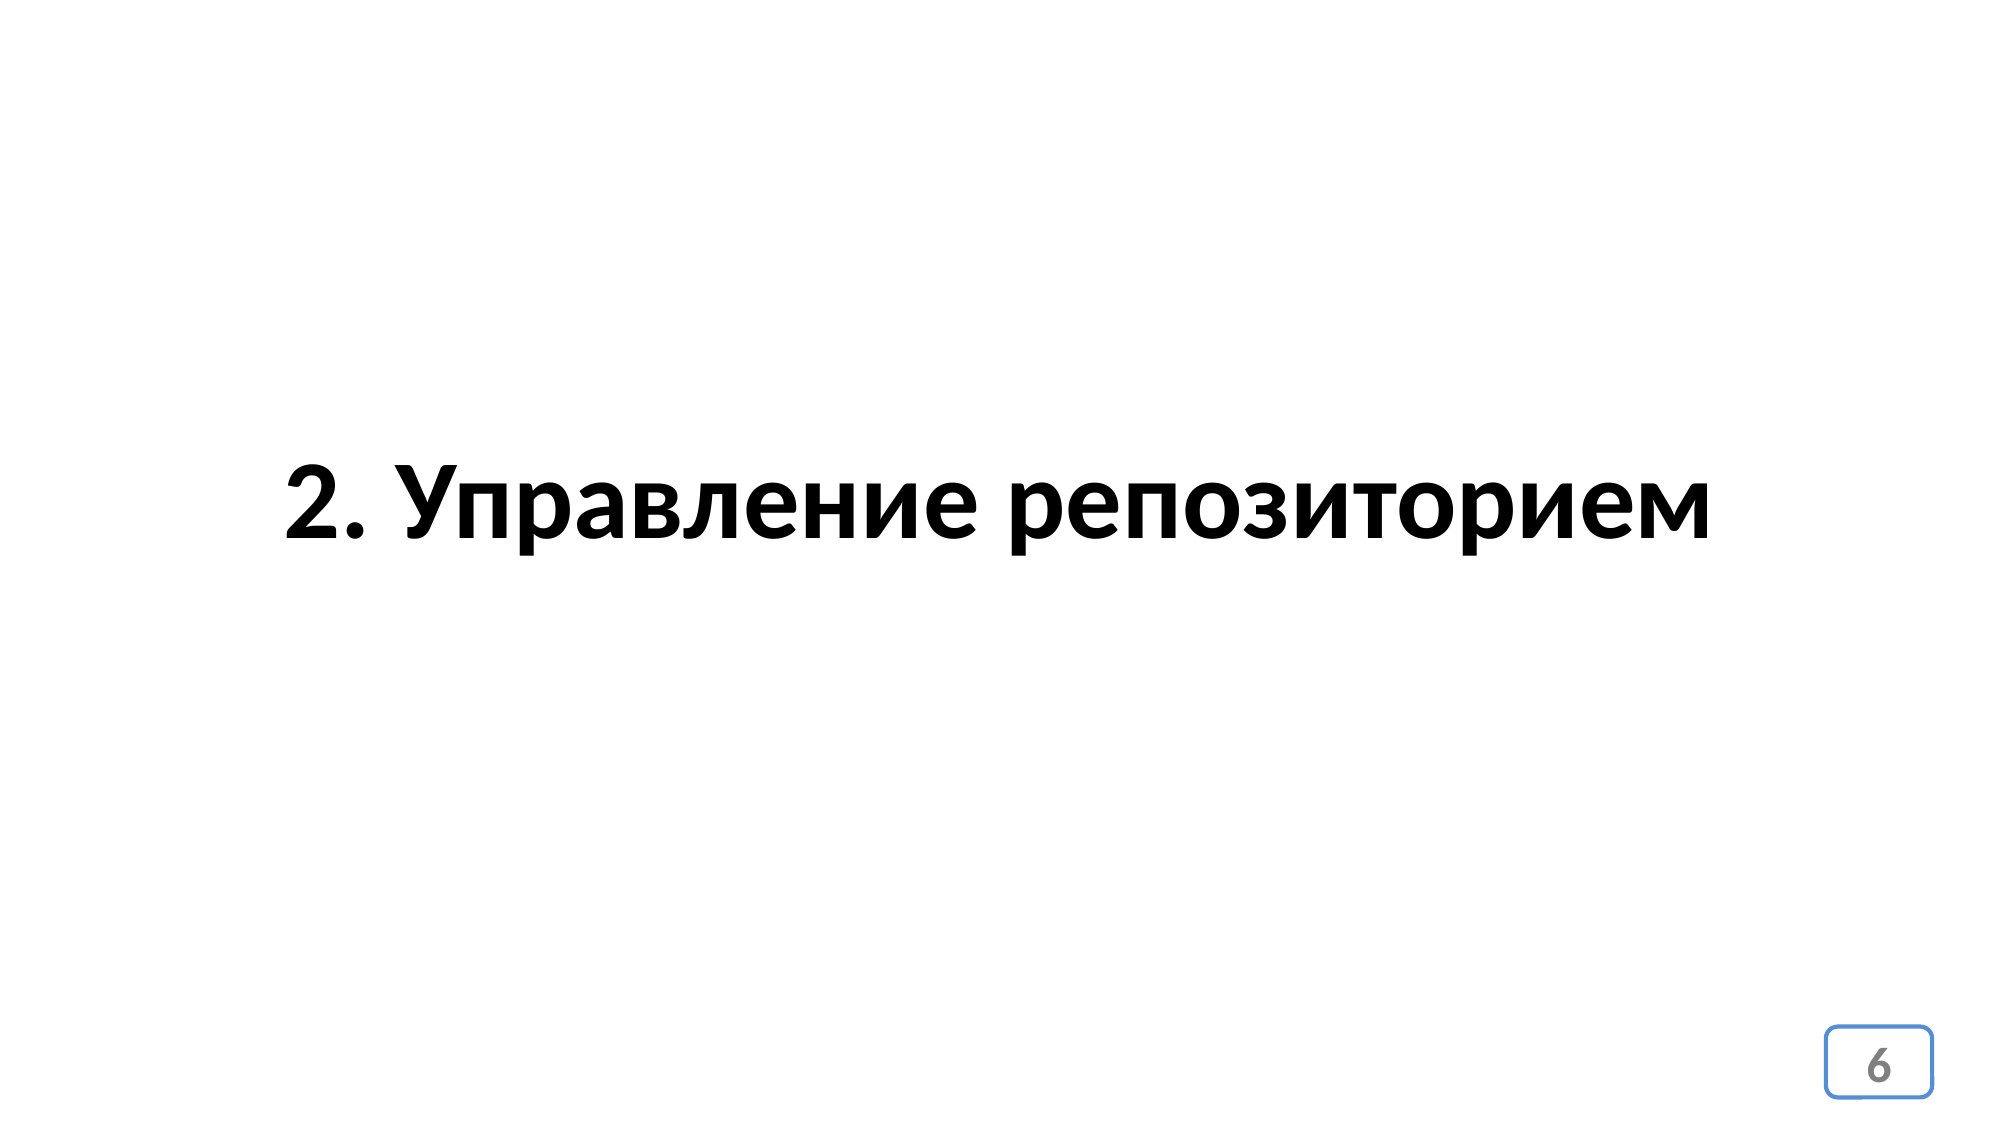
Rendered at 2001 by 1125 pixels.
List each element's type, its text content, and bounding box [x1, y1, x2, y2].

text_box 6 [1823, 1024, 1935, 1100]
text_box 2. Управление репозиторием [0, 418, 2000, 569]
